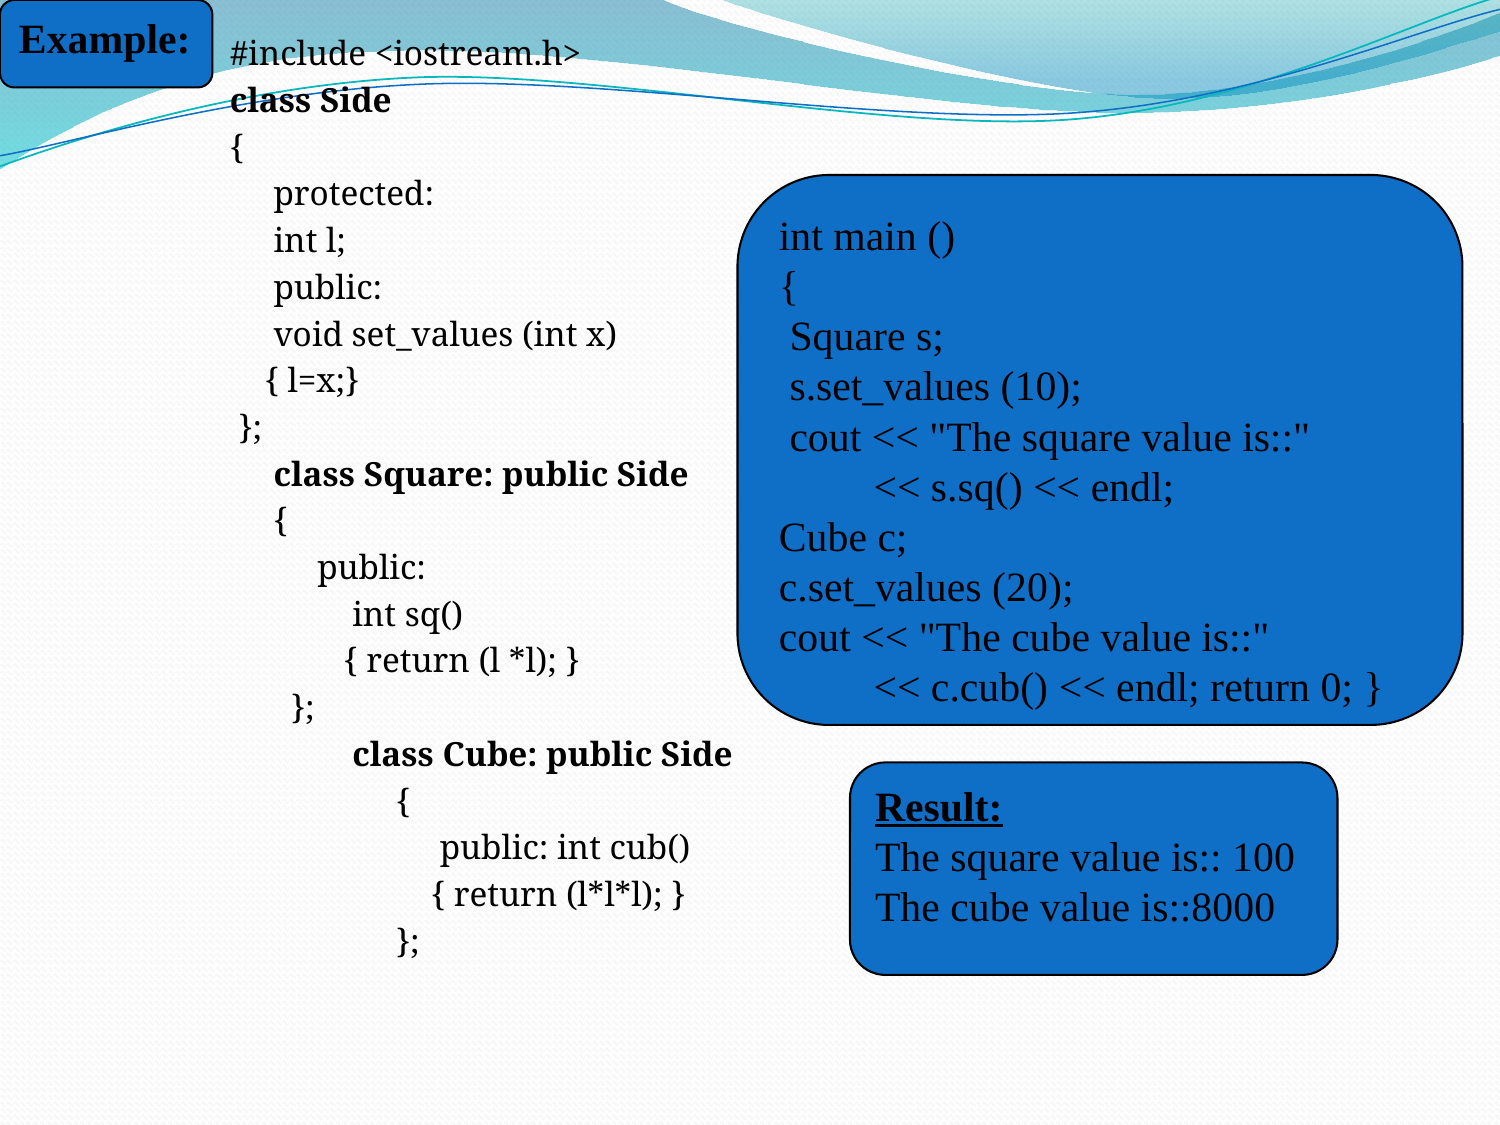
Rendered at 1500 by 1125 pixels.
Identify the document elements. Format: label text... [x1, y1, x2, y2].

text_box Example: [0, 0, 213, 88]
text_box Result: The square value is:: 100 The cube value is::8000 [849, 762, 1338, 975]
text_box int main () { Square s; s.set_values (10); cout << "The square value is::" << s.sq() << endl; Cube c; c.set_values (20); cout << "The cube value is::" << c.cub() << endl; return 0; } [737, 174, 1463, 725]
list #include <iostream.h> class Side { protected: int l; public: void set_values (int x) { l=x;} }; class Square: public Side { public: int sq() { return (l *l); } }; class Cube: public Side { public: int cub() { return (l*l*l); } }; [162, 24, 1438, 975]
